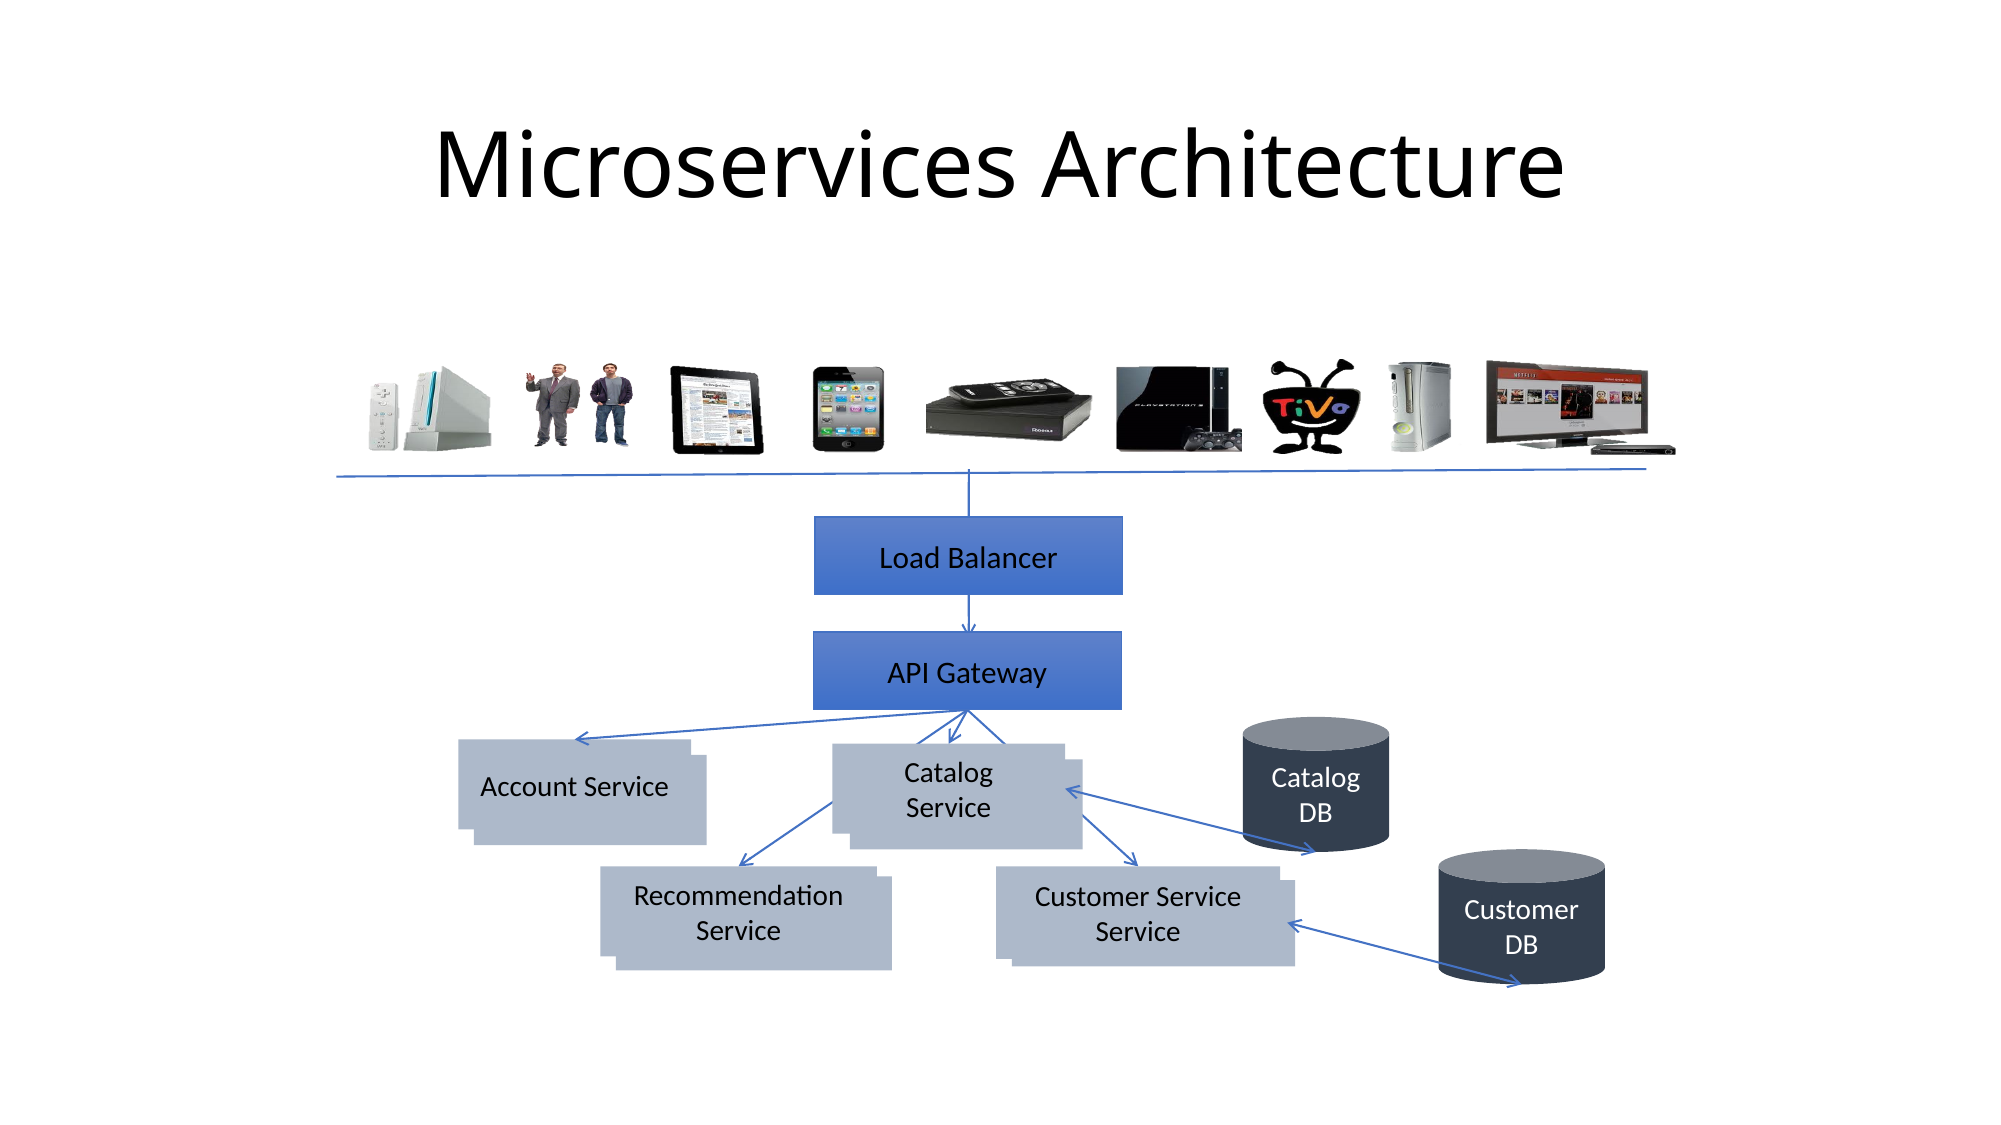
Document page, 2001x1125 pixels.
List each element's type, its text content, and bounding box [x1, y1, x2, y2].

text_box Customer Service Service [996, 866, 1281, 960]
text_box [1065, 784, 1243, 789]
text_box Recommendation Service [600, 866, 877, 957]
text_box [1287, 916, 1439, 923]
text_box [948, 709, 968, 744]
text_box Account Service [458, 739, 692, 830]
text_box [336, 469, 968, 477]
text_box [615, 876, 892, 971]
text_box [1011, 880, 1296, 967]
text_box Customer DB [1437, 848, 1606, 985]
text_box [473, 754, 707, 846]
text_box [574, 709, 948, 740]
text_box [332, 359, 1676, 458]
text_box Catalog DB [1242, 716, 1390, 853]
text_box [738, 740, 968, 867]
text_box API Gateway [813, 631, 1122, 709]
title Microservices Architecture [99, 45, 1900, 233]
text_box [969, 469, 1647, 477]
text_box Load Balancer [814, 516, 1123, 595]
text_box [968, 709, 1139, 867]
